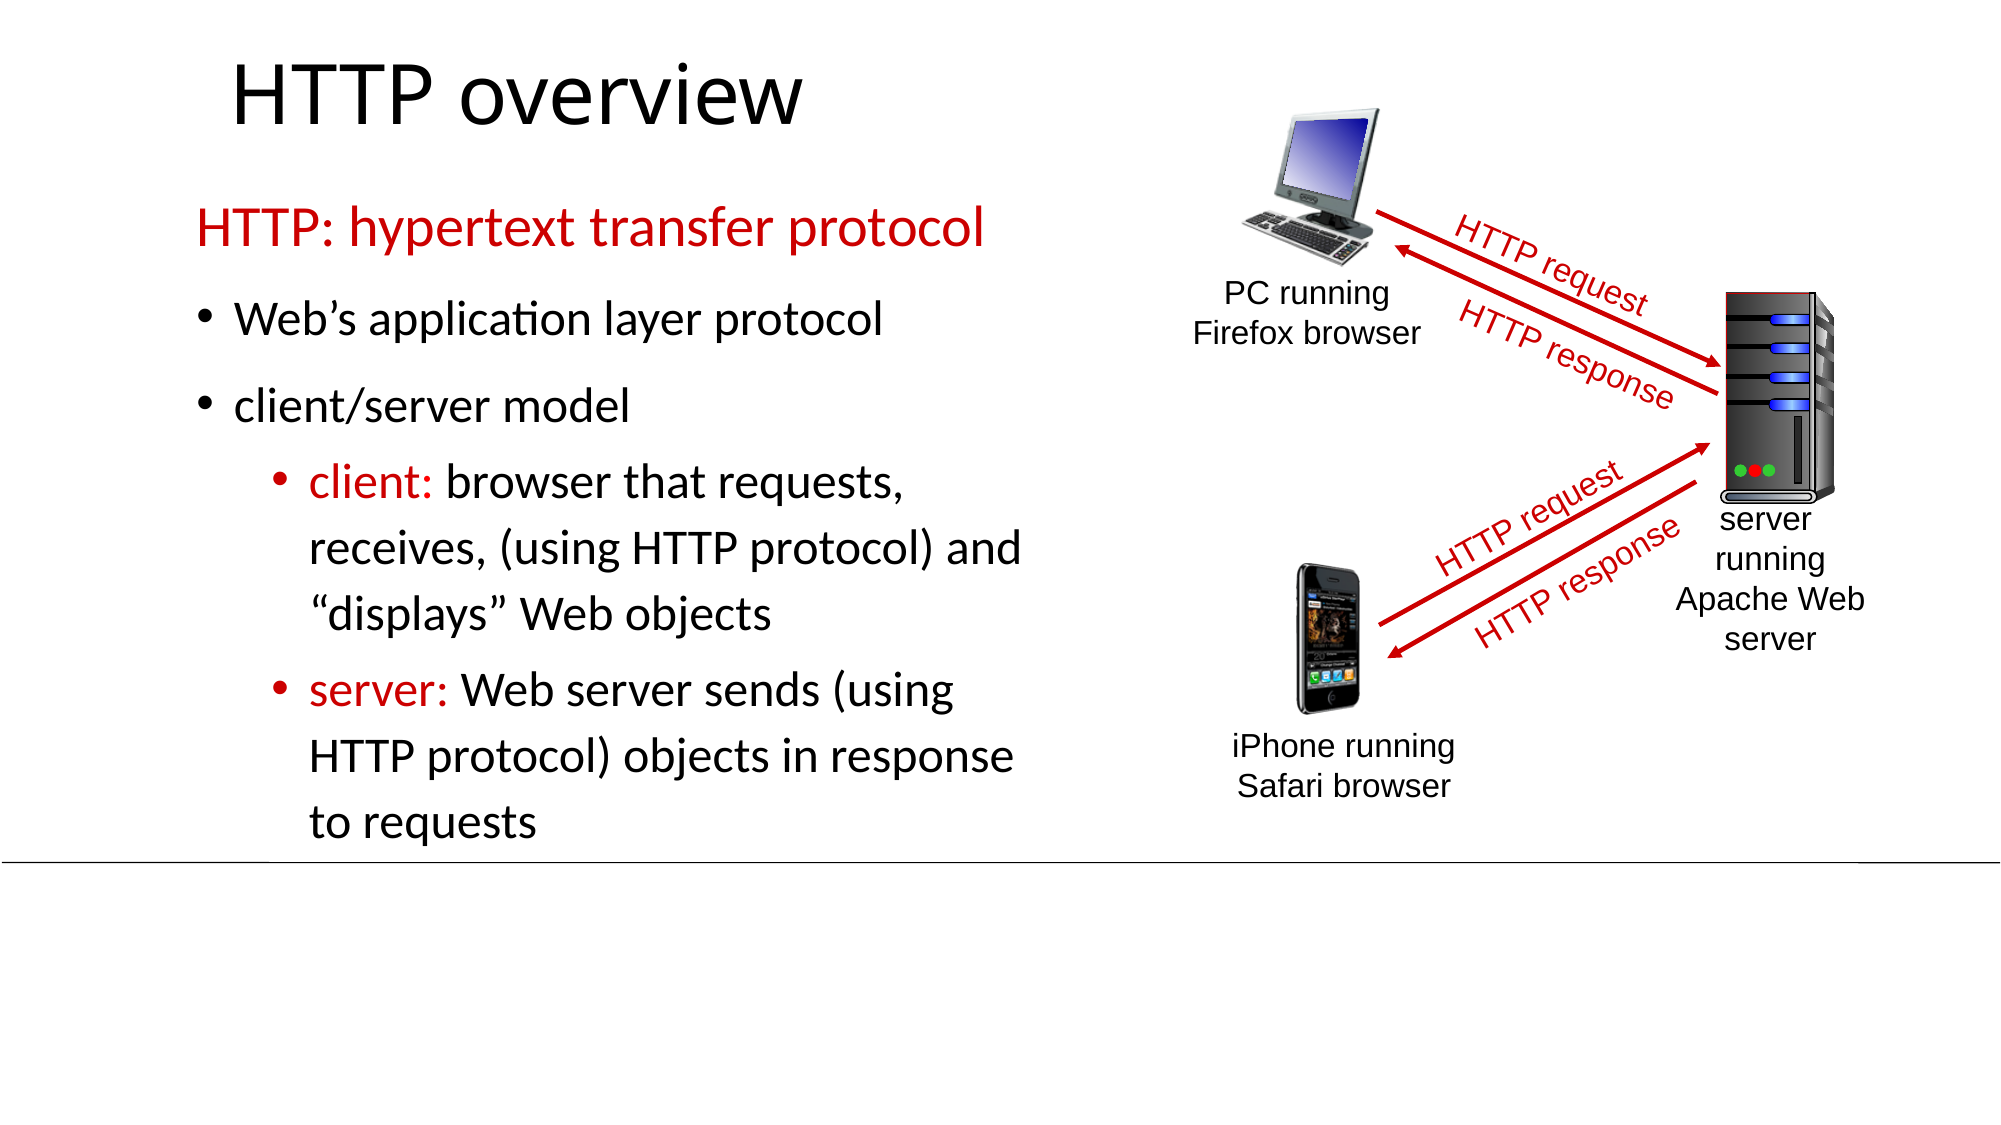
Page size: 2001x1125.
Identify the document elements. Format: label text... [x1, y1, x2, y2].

picture [1296, 563, 1360, 715]
text_box iPhone running Safari browser [1217, 716, 1471, 812]
text_box server running Apache Web server [1660, 490, 1881, 665]
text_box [1720, 292, 1835, 504]
list HTTP: hypertext transfer protocol Web’s application layer protocol client/server model client: browser that requests, receives, (using HTTP protocol) and “displays” Web objects server: Web server sends (using HTTP protocol) objects in response to requests [181, 174, 1057, 937]
title HTTP overview [214, 31, 1490, 163]
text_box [1379, 495, 1704, 645]
text_box PC running Firefox browser [1177, 263, 1376, 359]
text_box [1208, 101, 1384, 279]
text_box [1394, 245, 1718, 394]
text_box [1376, 211, 1721, 367]
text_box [1372, 456, 1718, 612]
